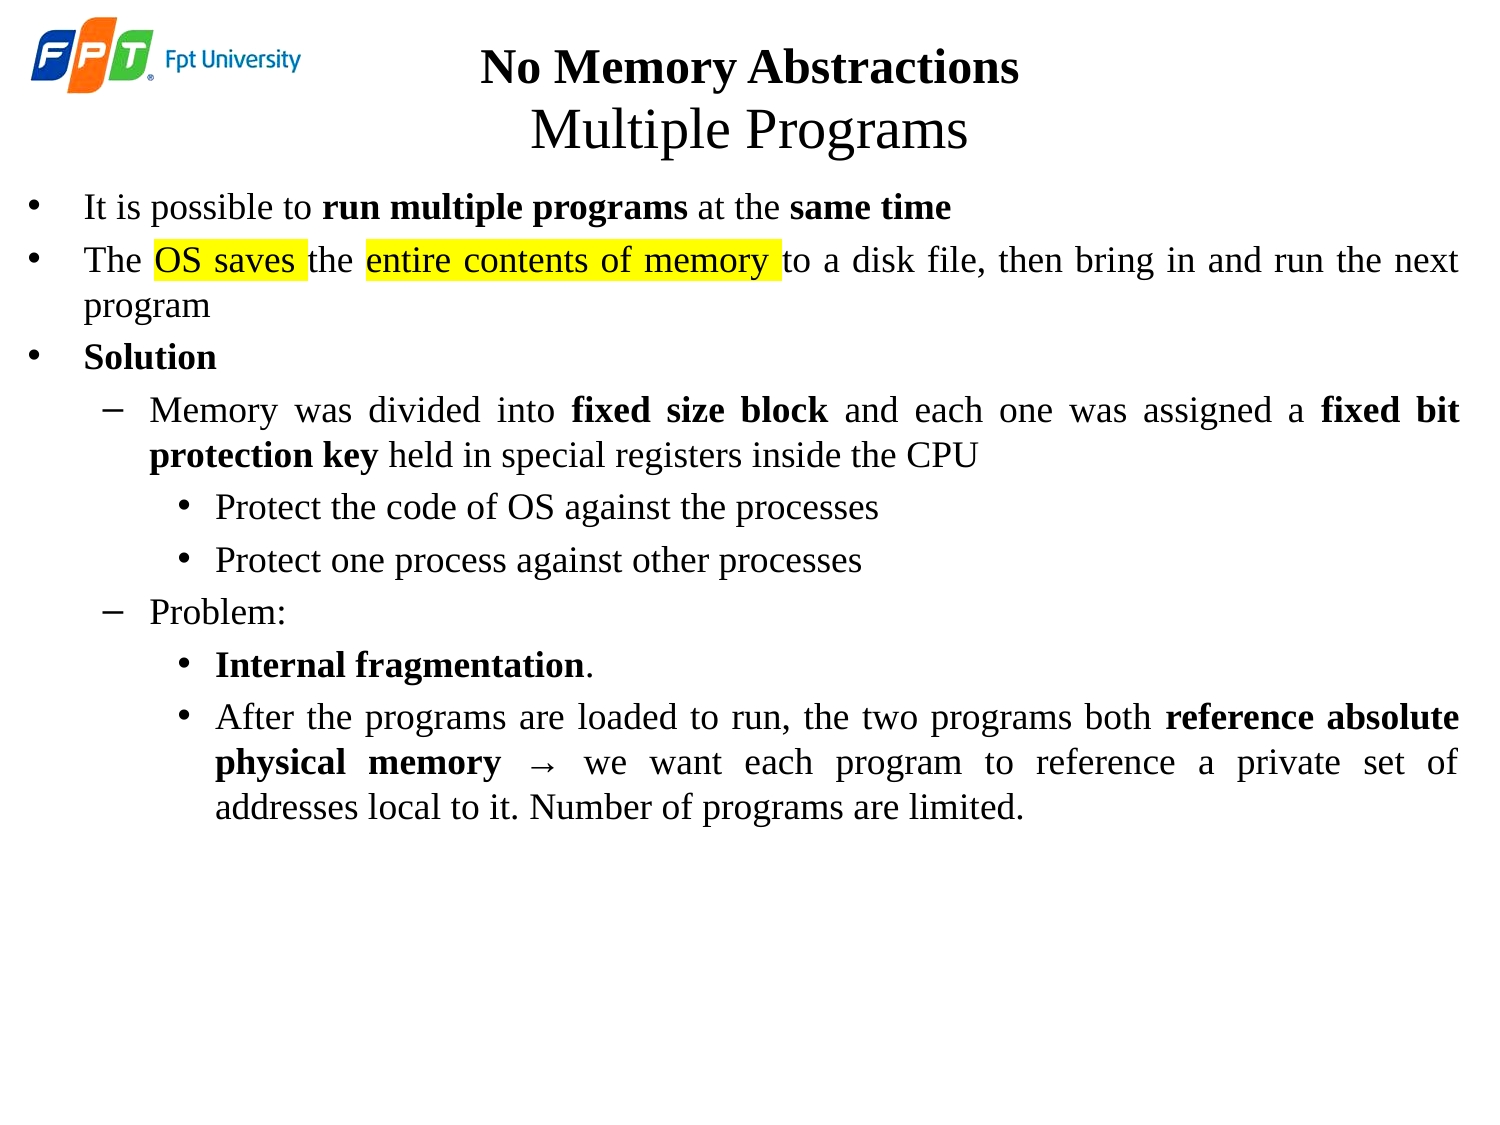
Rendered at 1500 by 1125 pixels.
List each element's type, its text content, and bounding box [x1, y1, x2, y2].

text_box Multiple Programs [74, 62, 1425, 188]
title No Memory Abstractions [75, 0, 1425, 62]
list It is possible to run multiple programs at the same time The OS saves the entire contents of memory to a disk file, then bring in and run the next program Solution Memory was divided into fixed size block and each one was assigned a fixed bit protection key held in special registers inside the CPU Protect the code of OS against the processes Protect one process against other processes Problem: Internal fragmentation. After the programs are loaded to run, the two programs both reference absolute physical memory → we want each program to reference a private set of addresses local to it. Number of programs are limited. [12, 174, 1475, 1125]
picture [0, 0, 75, 122]
